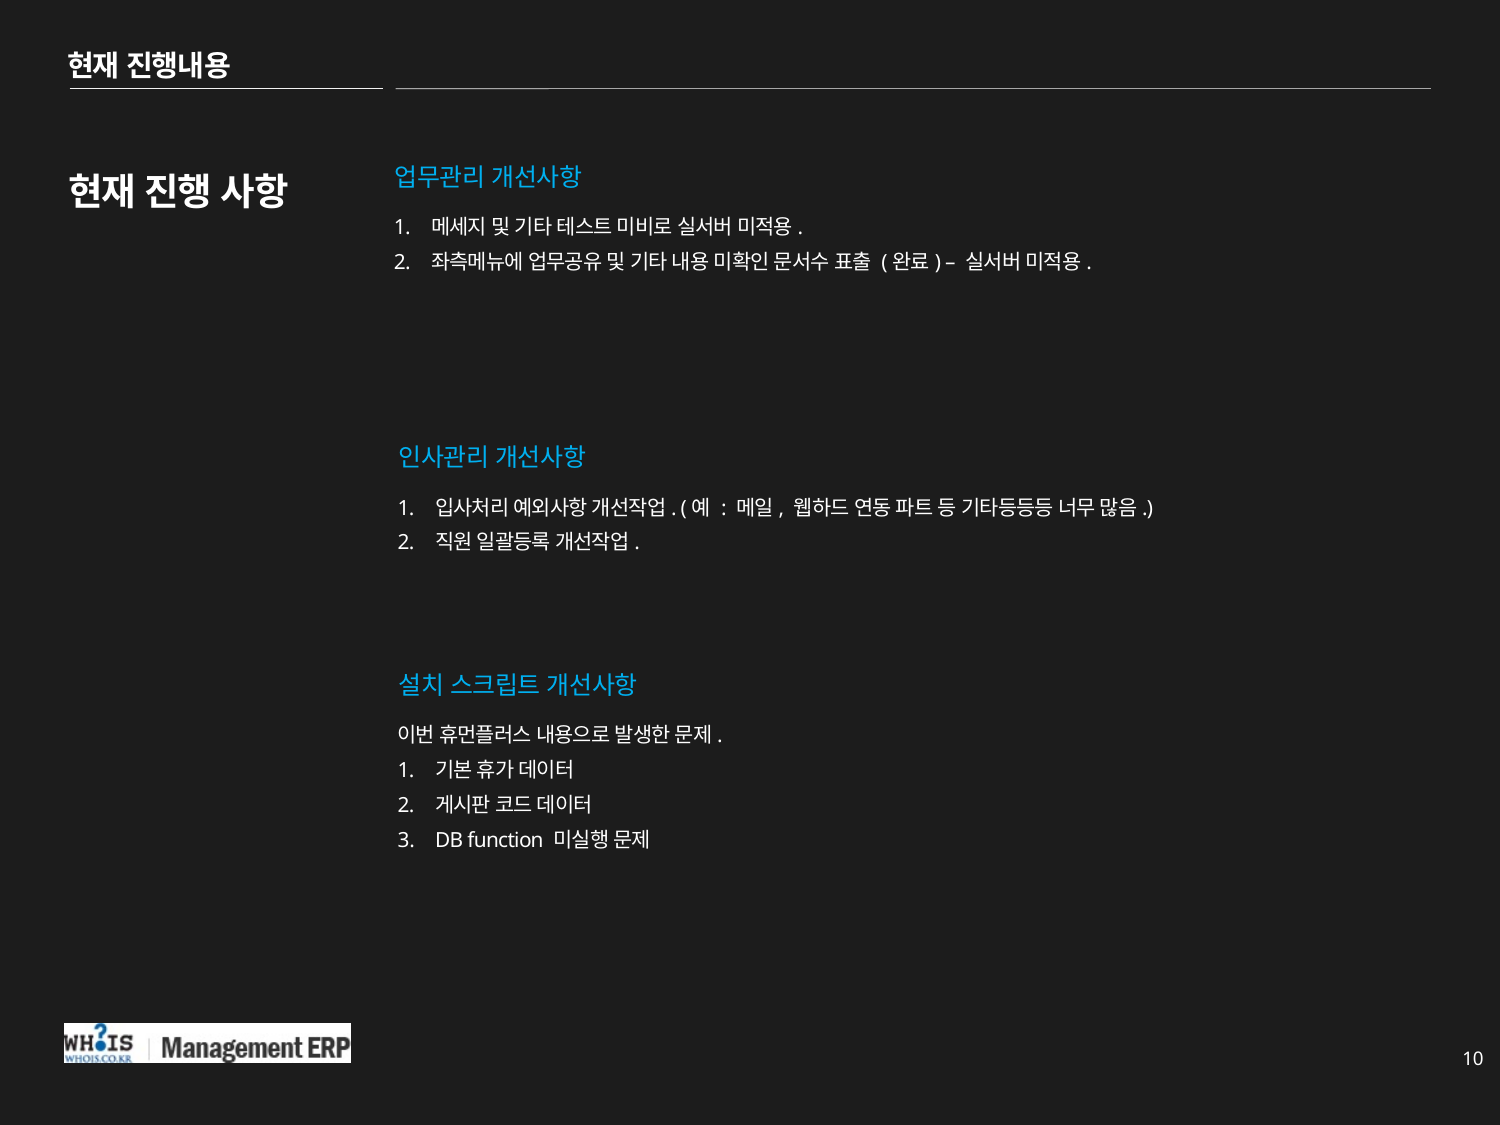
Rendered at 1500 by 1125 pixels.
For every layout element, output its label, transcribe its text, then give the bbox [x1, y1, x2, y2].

text_box 현재 진행내용 [52, 39, 246, 90]
text_box 인사관리 개선사항 [383, 434, 1182, 476]
text_box 설치 스크립트 개선사항 [383, 662, 1182, 704]
picture [64, 1022, 351, 1063]
text_box 입사처리 예외사항 개선작업. (예 : 메일, 웹하드 연동 파트 등 기타등등등 너무 많음.) 직원 일괄등록 개선작업. [382, 476, 1300, 562]
text_box 업무관리 개선사항 [379, 154, 1178, 196]
text_box 이번 휴먼플러스 내용으로 발생한 문제. 기본 휴가 데이터 게시판 코드 데이터 DB function 미실행 문제 [382, 704, 1300, 859]
text_box 메세지 및 기타 테스트 미비로 실서버 미적용. 좌측메뉴에 업무공유 및 기타 내용 미확인 문서수 표출 (완료) – 실서버 미적용. [378, 196, 1296, 316]
text_box 10 [1377, 1039, 1499, 1080]
text_box 현재 진행 사항 [53, 160, 360, 402]
